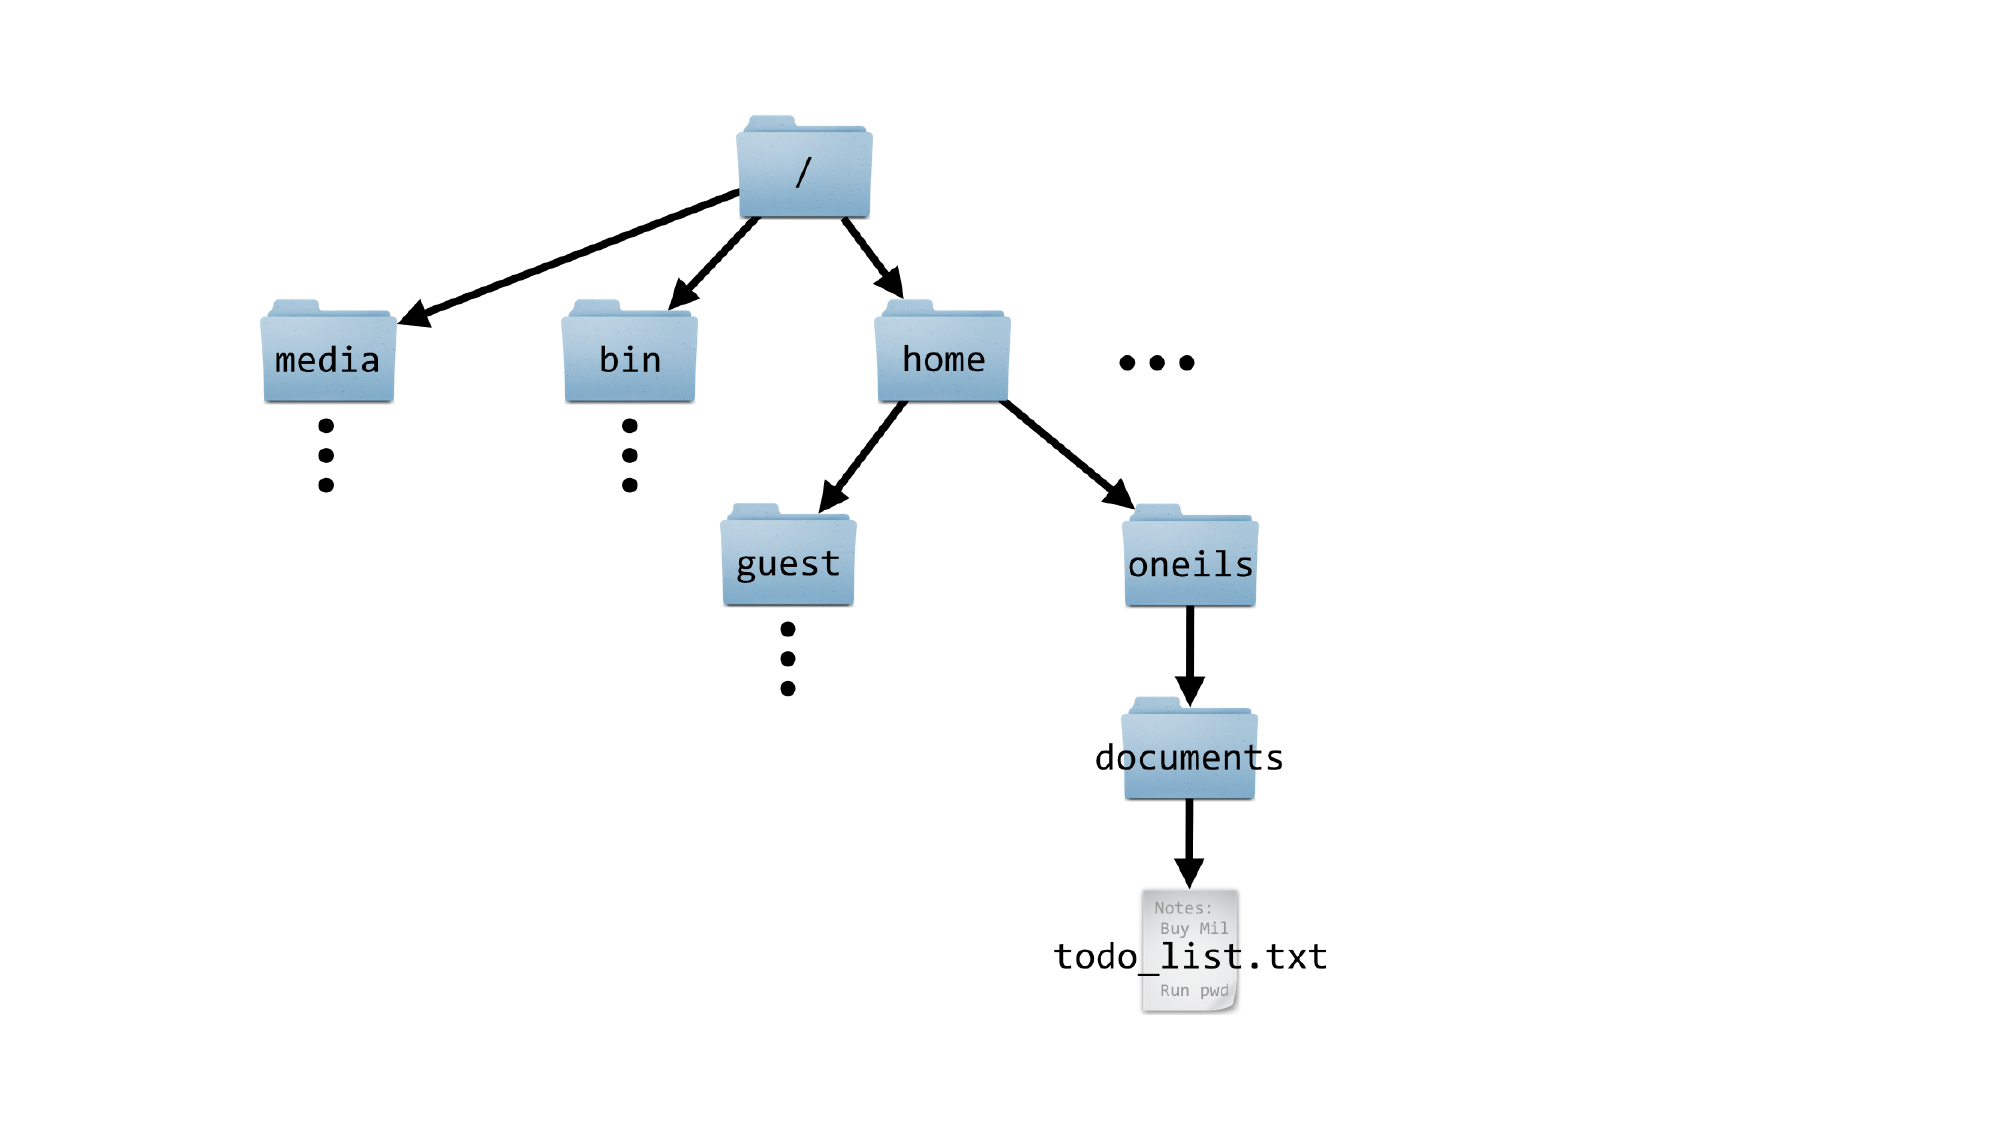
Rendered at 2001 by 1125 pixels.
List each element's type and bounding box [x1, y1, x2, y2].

picture [252, 109, 1341, 1016]
